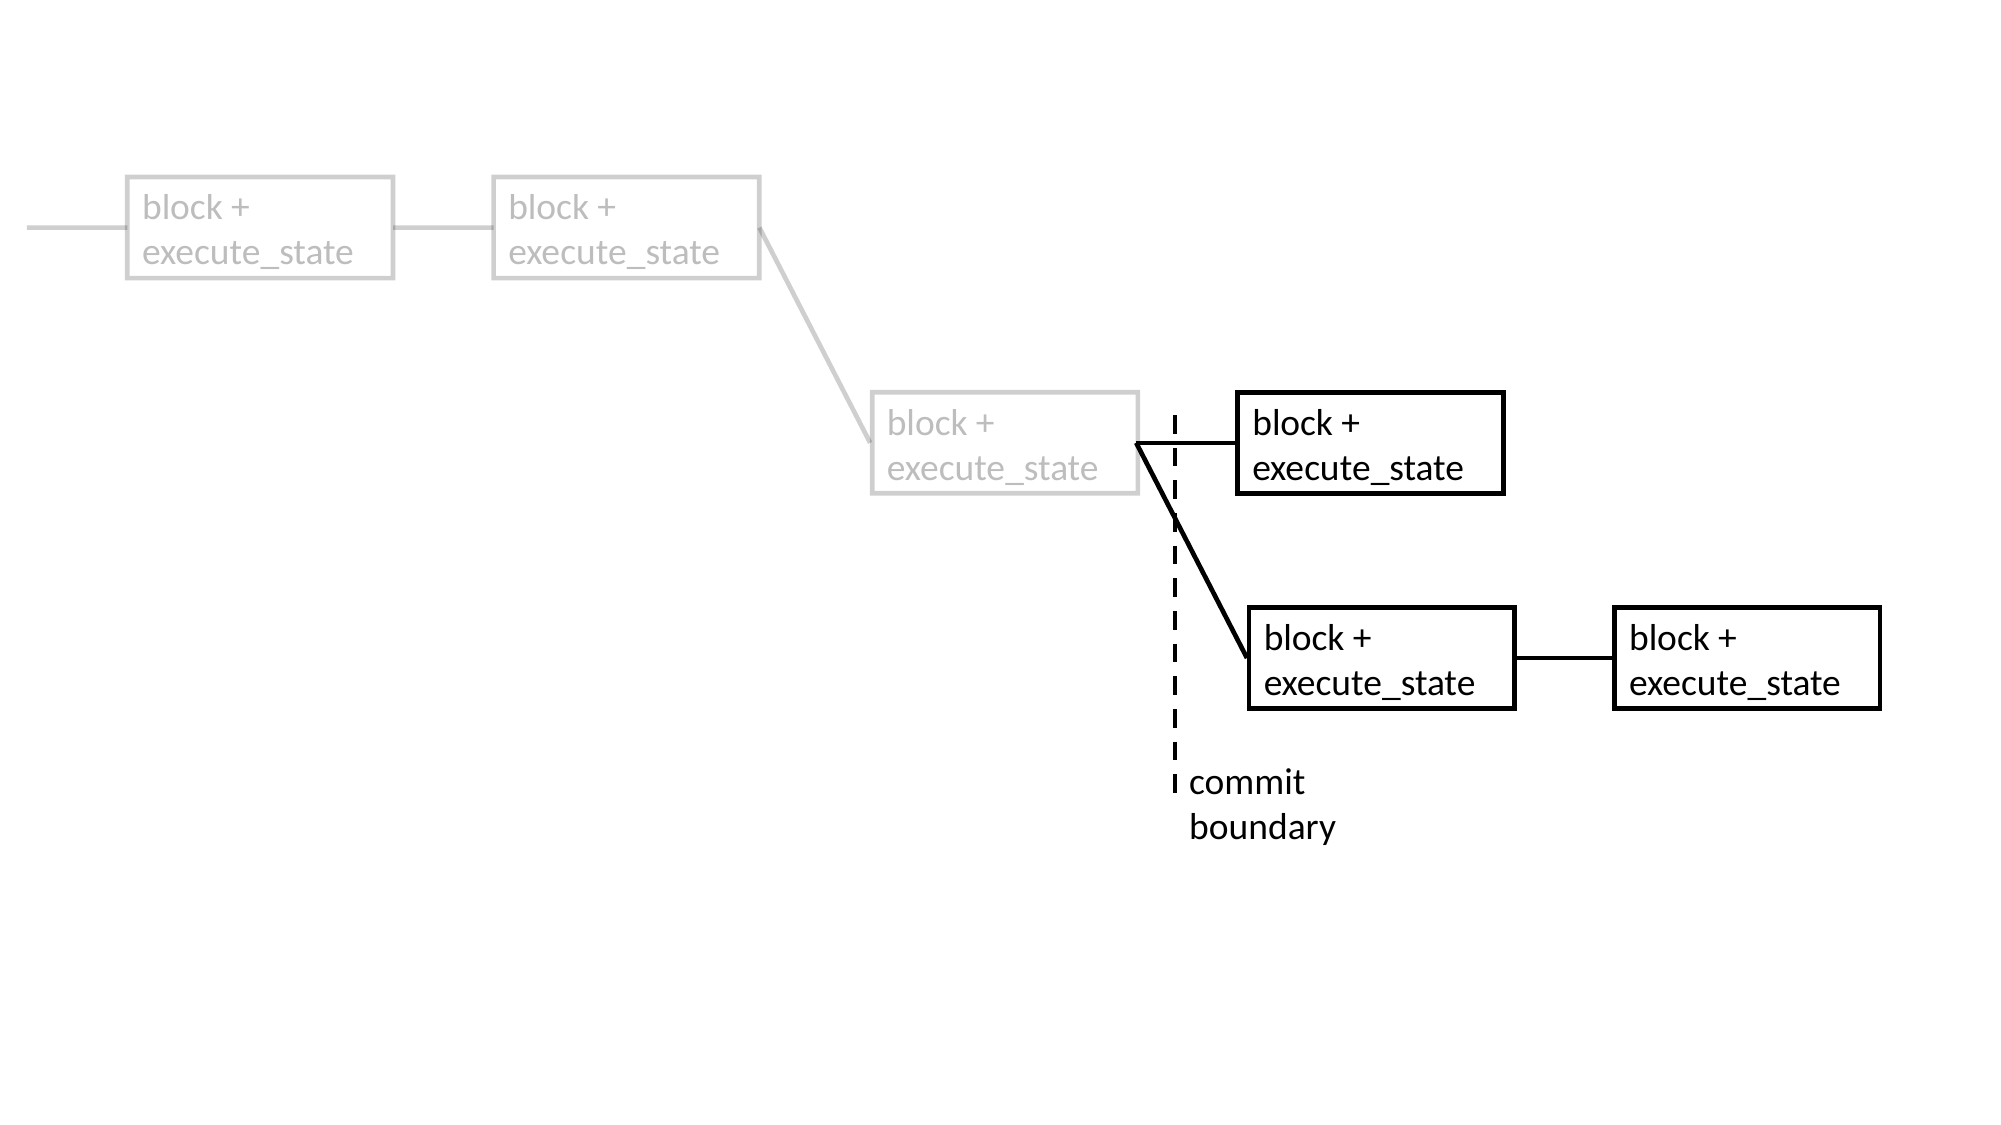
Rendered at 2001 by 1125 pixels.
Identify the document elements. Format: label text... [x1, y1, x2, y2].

text_box block + execute_state [126, 176, 394, 279]
text_box block + execute_state [871, 391, 1139, 494]
text_box block + execute_state [1237, 391, 1504, 494]
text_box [1136, 442, 1174, 658]
text_box block + execute_state [1613, 606, 1881, 710]
text_box block + execute_state [493, 176, 760, 279]
text_box commit boundary [1174, 749, 1352, 855]
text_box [759, 227, 871, 443]
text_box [1176, 442, 1247, 658]
text_box block + execute_state [1248, 606, 1516, 710]
